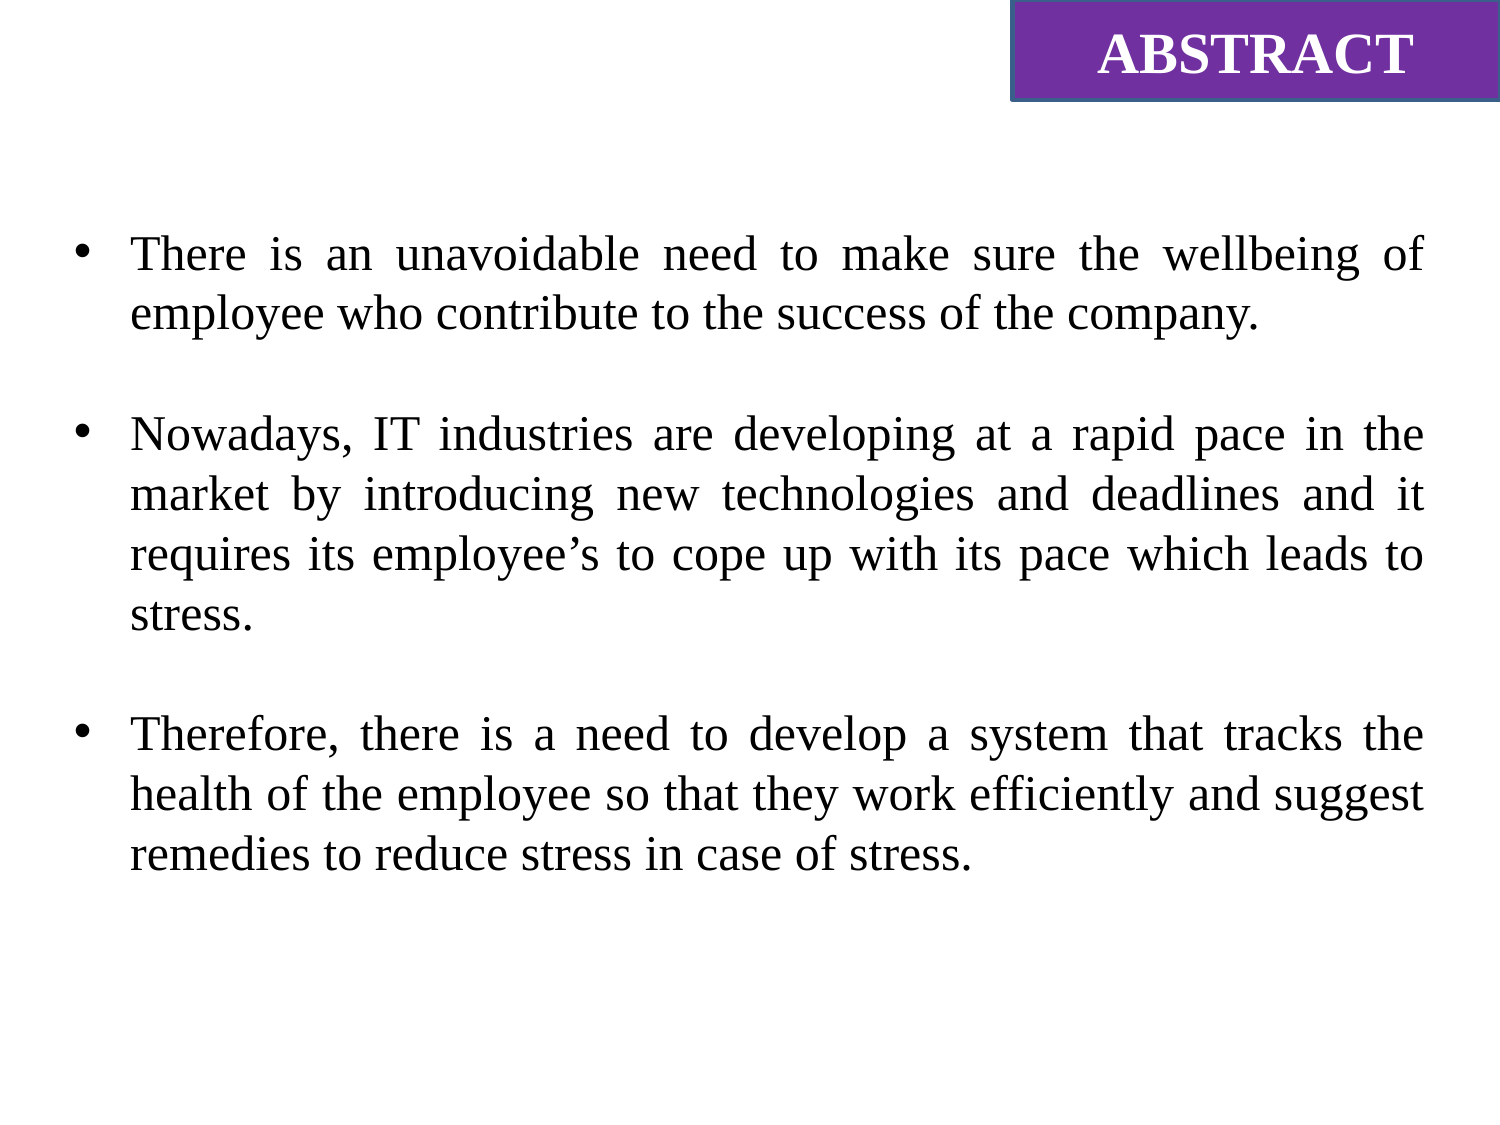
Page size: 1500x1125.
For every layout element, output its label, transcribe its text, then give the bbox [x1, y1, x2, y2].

text_box ABSTRACT [1010, 0, 1500, 102]
text_box There is an unavoidable need to make sure the wellbeing of employee who contribute to the success of the company. Nowadays, IT industries are developing at a rapid pace in the market by introducing new technologies and deadlines and it requires its employee’s to cope up with its pace which leads to stress. Therefore, there is a need to develop a system that tracks the health of the employee so that they work efficiently and suggest remedies to reduce stress in case of stress. [58, 152, 1441, 948]
